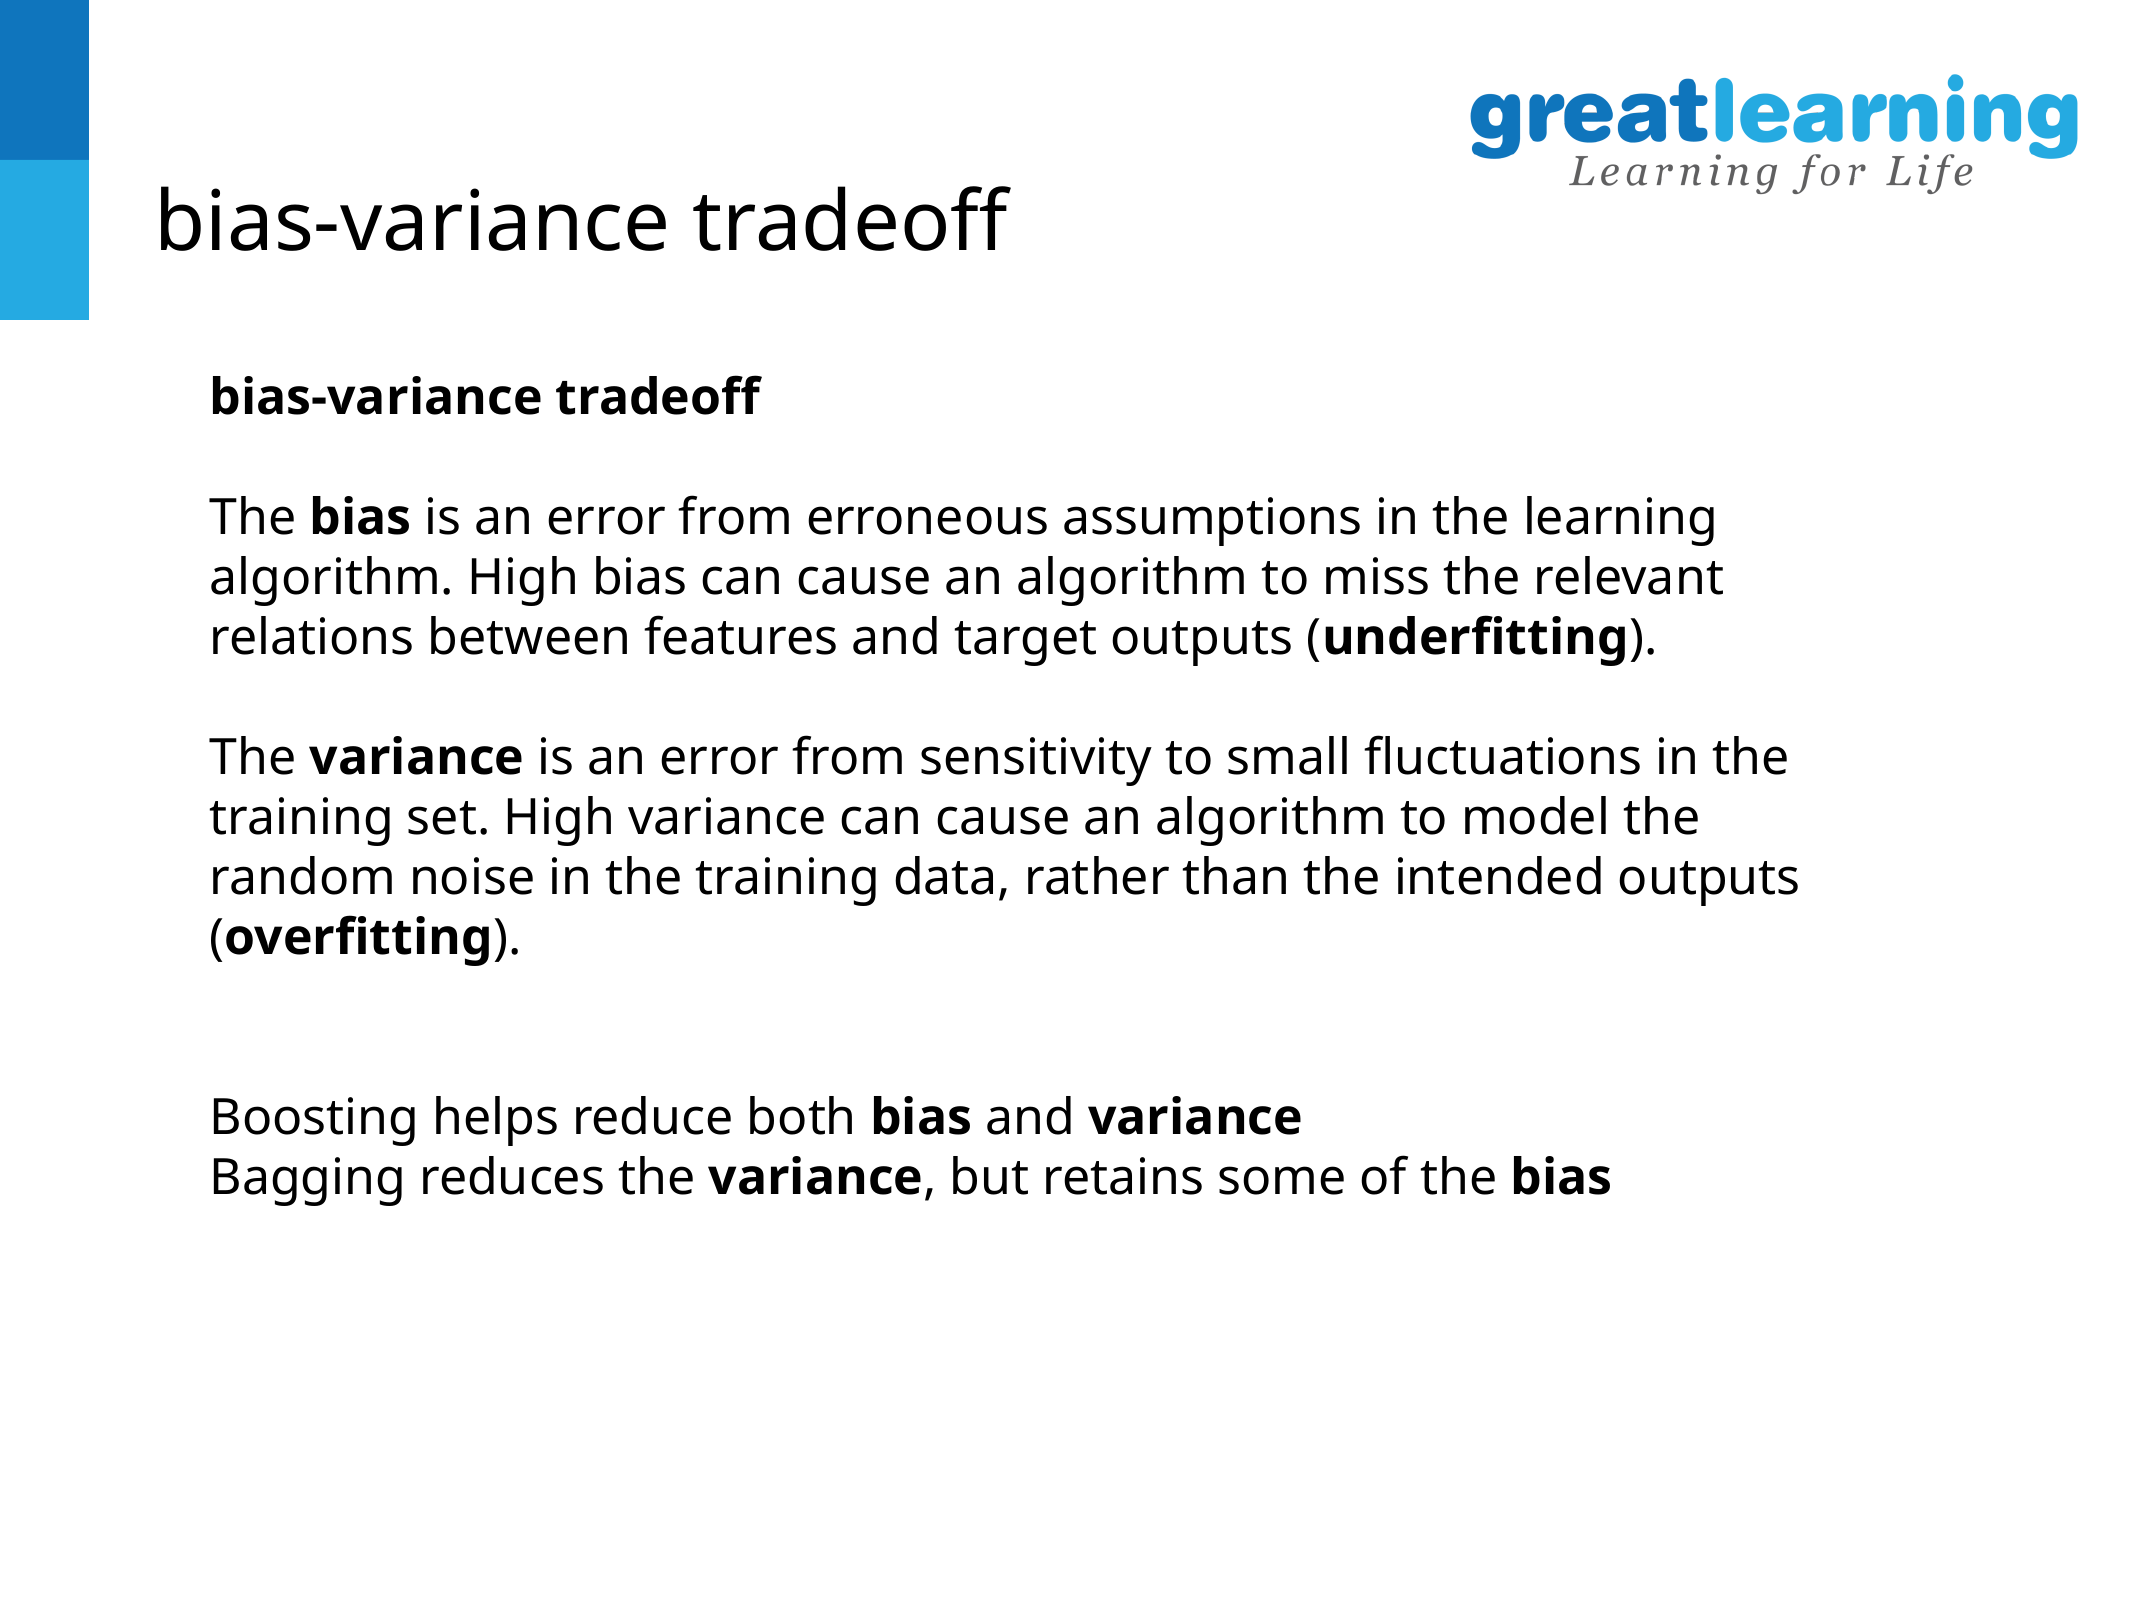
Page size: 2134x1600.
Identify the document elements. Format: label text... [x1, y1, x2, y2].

picture [1468, 71, 2080, 196]
title bias-variance tradeoff [139, 108, 2034, 326]
text_box bias-variance tradeoff The bias is an error from erroneous assumptions in the learning algorithm. High bias can cause an algorithm to miss the relevant relations between features and target outputs (underfitting). The variance is an error from sensitivity to small fluctuations in the training set. High variance can cause an algorithm to model the random noise in the training data, rather than the intended outputs (overfitting). Boosting helps reduce both bias and variance Bagging reduces the variance, but retains some of the bias [201, 356, 1907, 1214]
